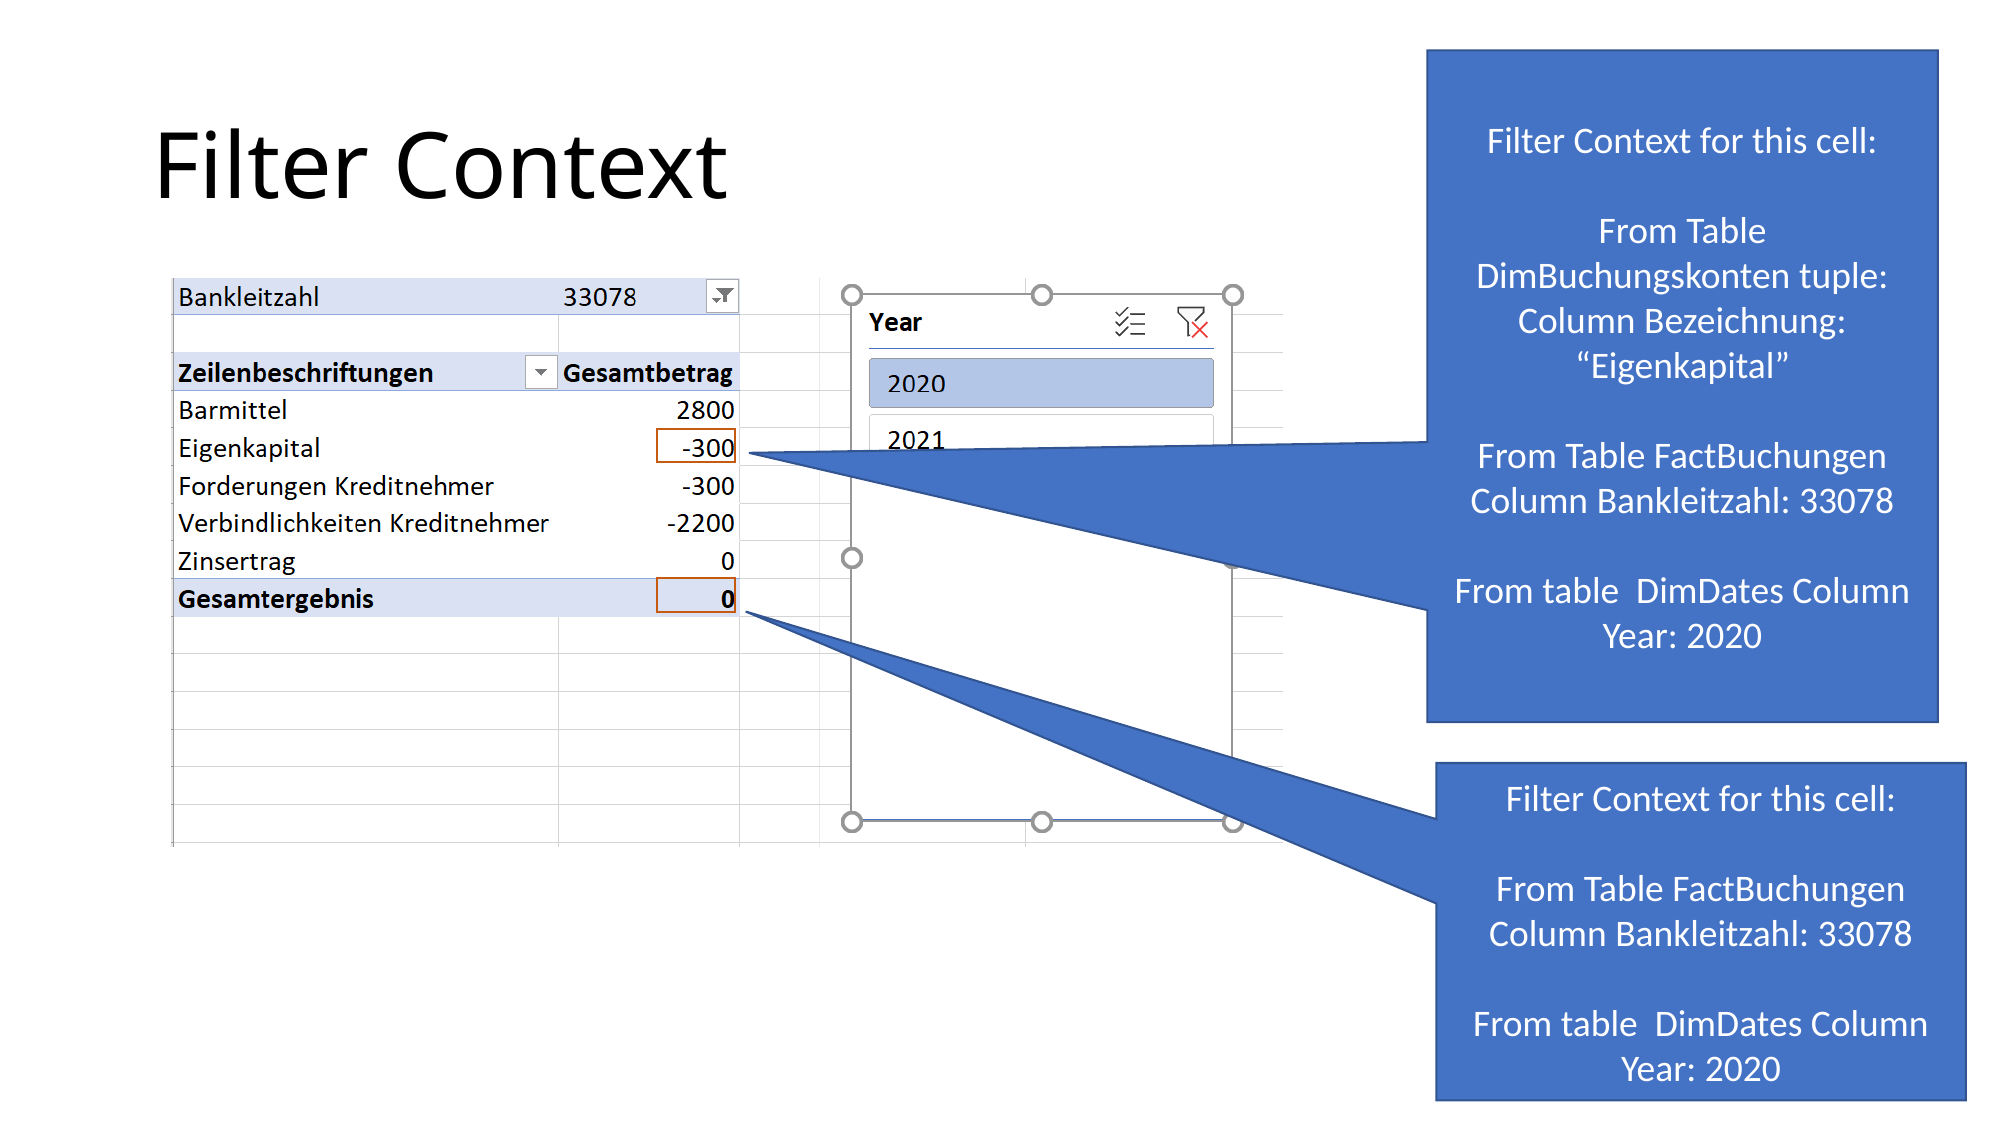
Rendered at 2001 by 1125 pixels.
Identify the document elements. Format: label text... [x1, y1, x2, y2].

text_box Filter Context for this cell: From Table DimBuchungskonten tuple: Column Bezeichnung: “Eigenkapital” From Table FactBuchungen Column Bankleitzahl: 33078 From table DimDates Column Year: 2020 [1283, 49, 1939, 724]
picture [171, 278, 1283, 847]
title Filter Context [137, 59, 1426, 278]
text_box Filter Context for this cell: From Table FactBuchungen Column Bankleitzahl: 33078 From table DimDates Column Year: 2020 [1283, 761, 1967, 1102]
